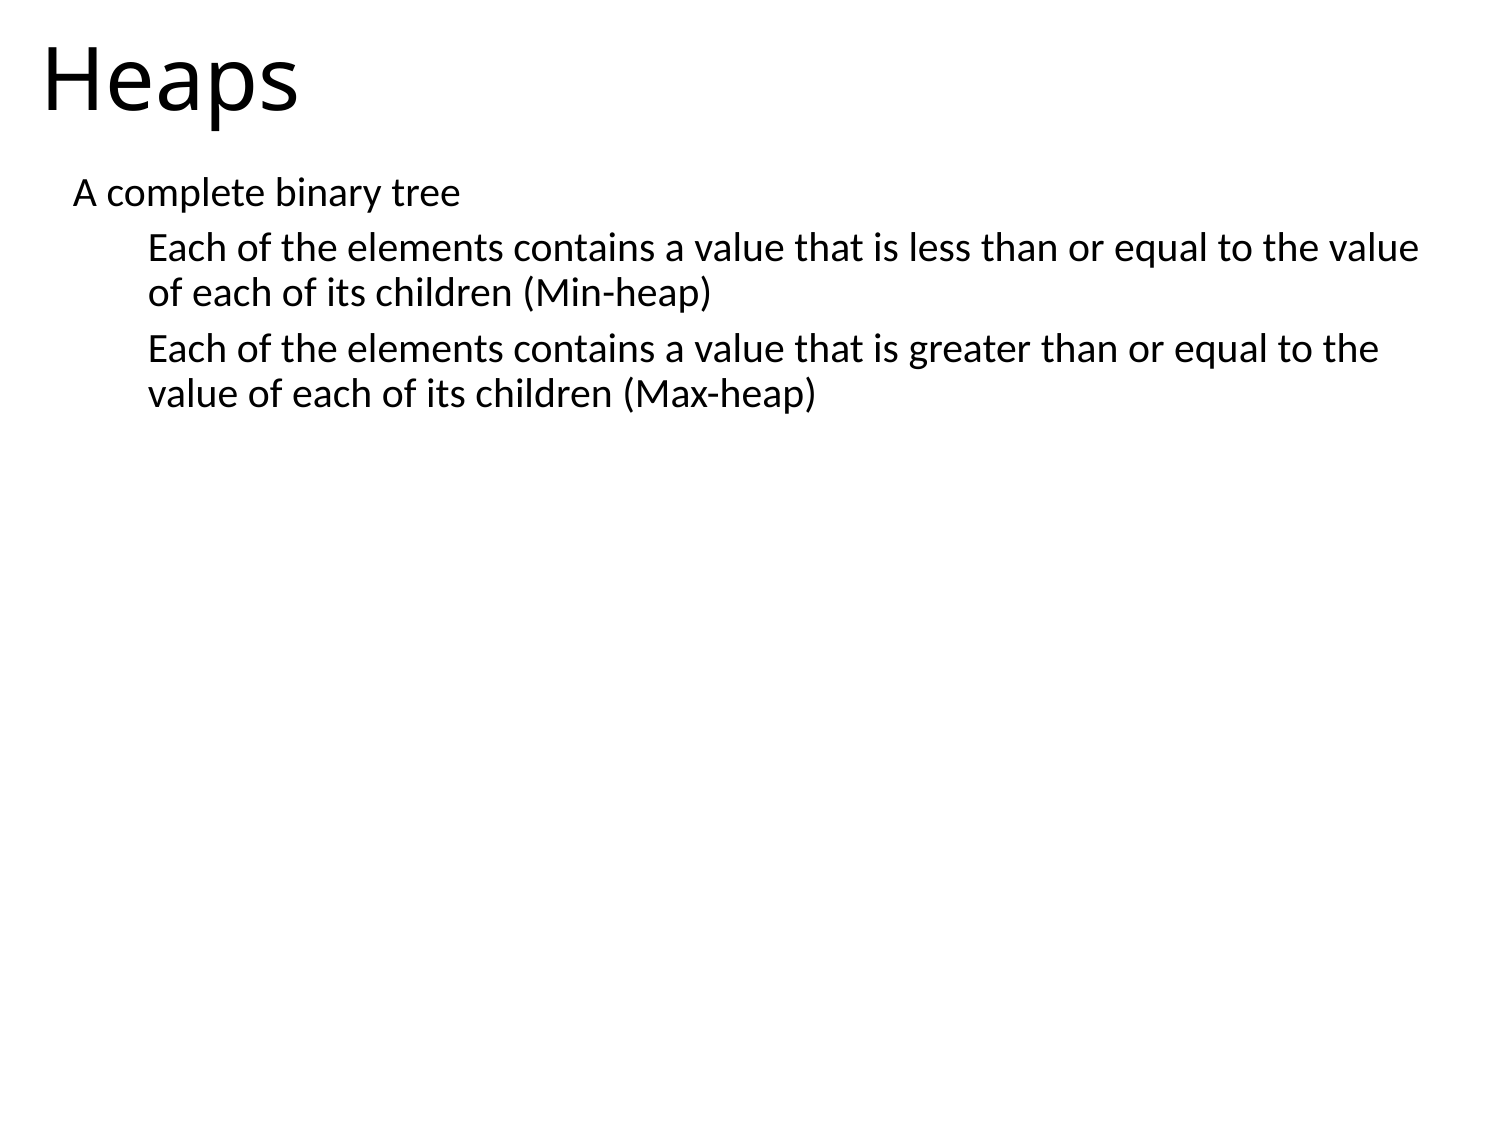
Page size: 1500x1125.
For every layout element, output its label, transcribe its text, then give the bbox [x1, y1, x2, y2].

title Heaps [25, 26, 1469, 138]
list A complete binary tree Each of the elements contains a value that is less than or equal to the value of each of its children (Min-heap) Each of the elements contains a value that is greater than or equal to the value of each of its children (Max-heap) [57, 162, 1468, 455]
